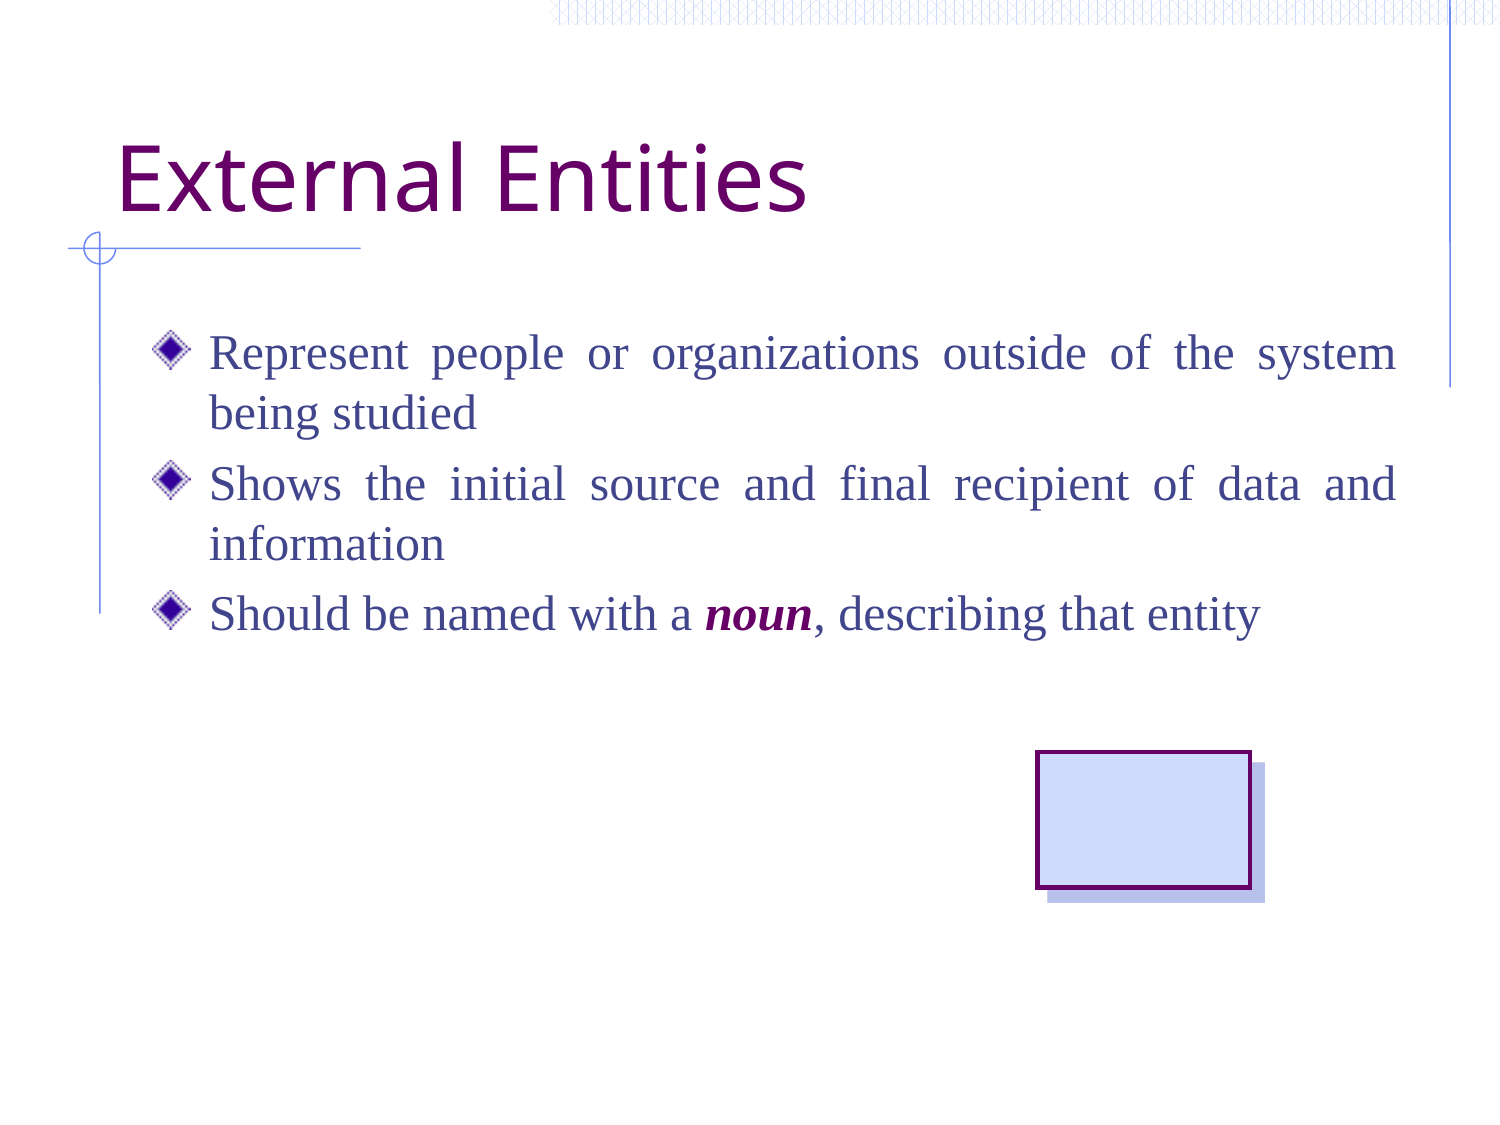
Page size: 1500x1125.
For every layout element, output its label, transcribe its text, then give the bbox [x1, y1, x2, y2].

picture [152, 330, 191, 370]
title External Entities [99, 49, 1376, 238]
text_box [1037, 752, 1250, 888]
list Represent people or organizations outside of the system being studied Shows the initial source and final recipient of data and information Should be named with a noun, describing that entity [137, 312, 1413, 988]
picture [152, 460, 191, 500]
picture [152, 590, 191, 630]
